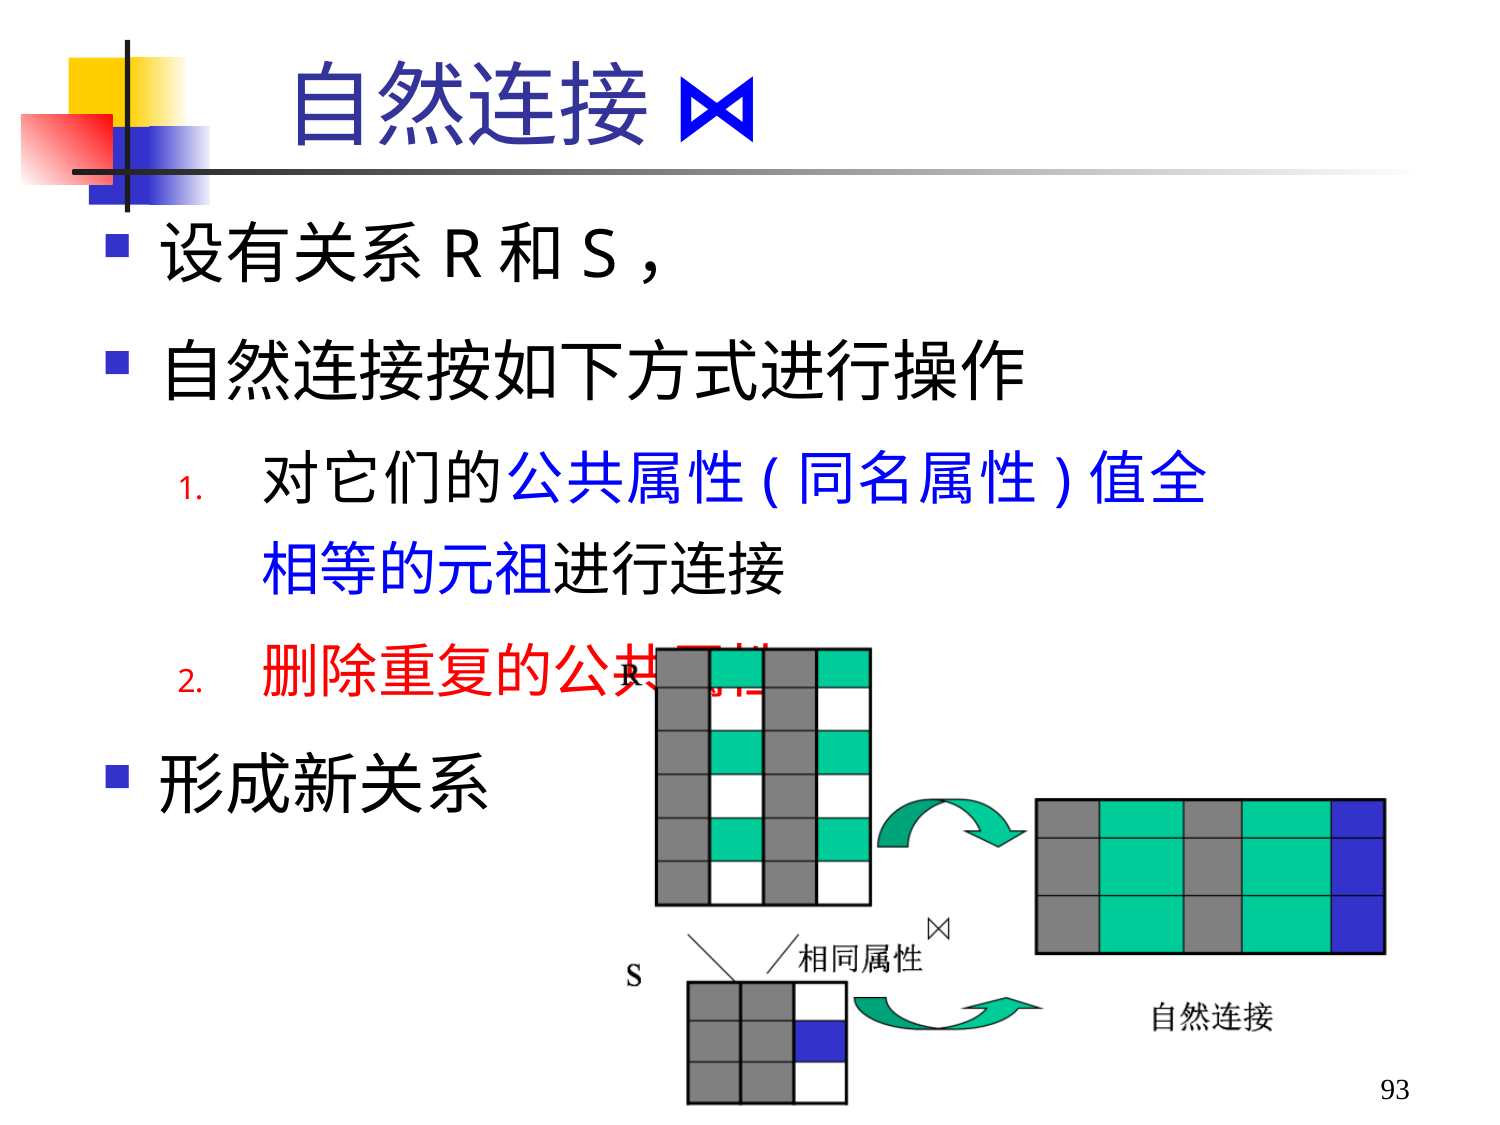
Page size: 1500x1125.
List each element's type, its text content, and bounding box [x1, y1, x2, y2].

title 自然连接 ⋈ [112, 37, 1392, 167]
picture [570, 610, 1392, 1111]
list 设有关系R和S， 自然连接按如下方式进行操作 对它们的公共属性(同名属性)值全相等的元祖进行连接 删除重复的公共属性 形成新关系 [87, 179, 1223, 693]
slide_number 93 [1112, 1037, 1426, 1113]
